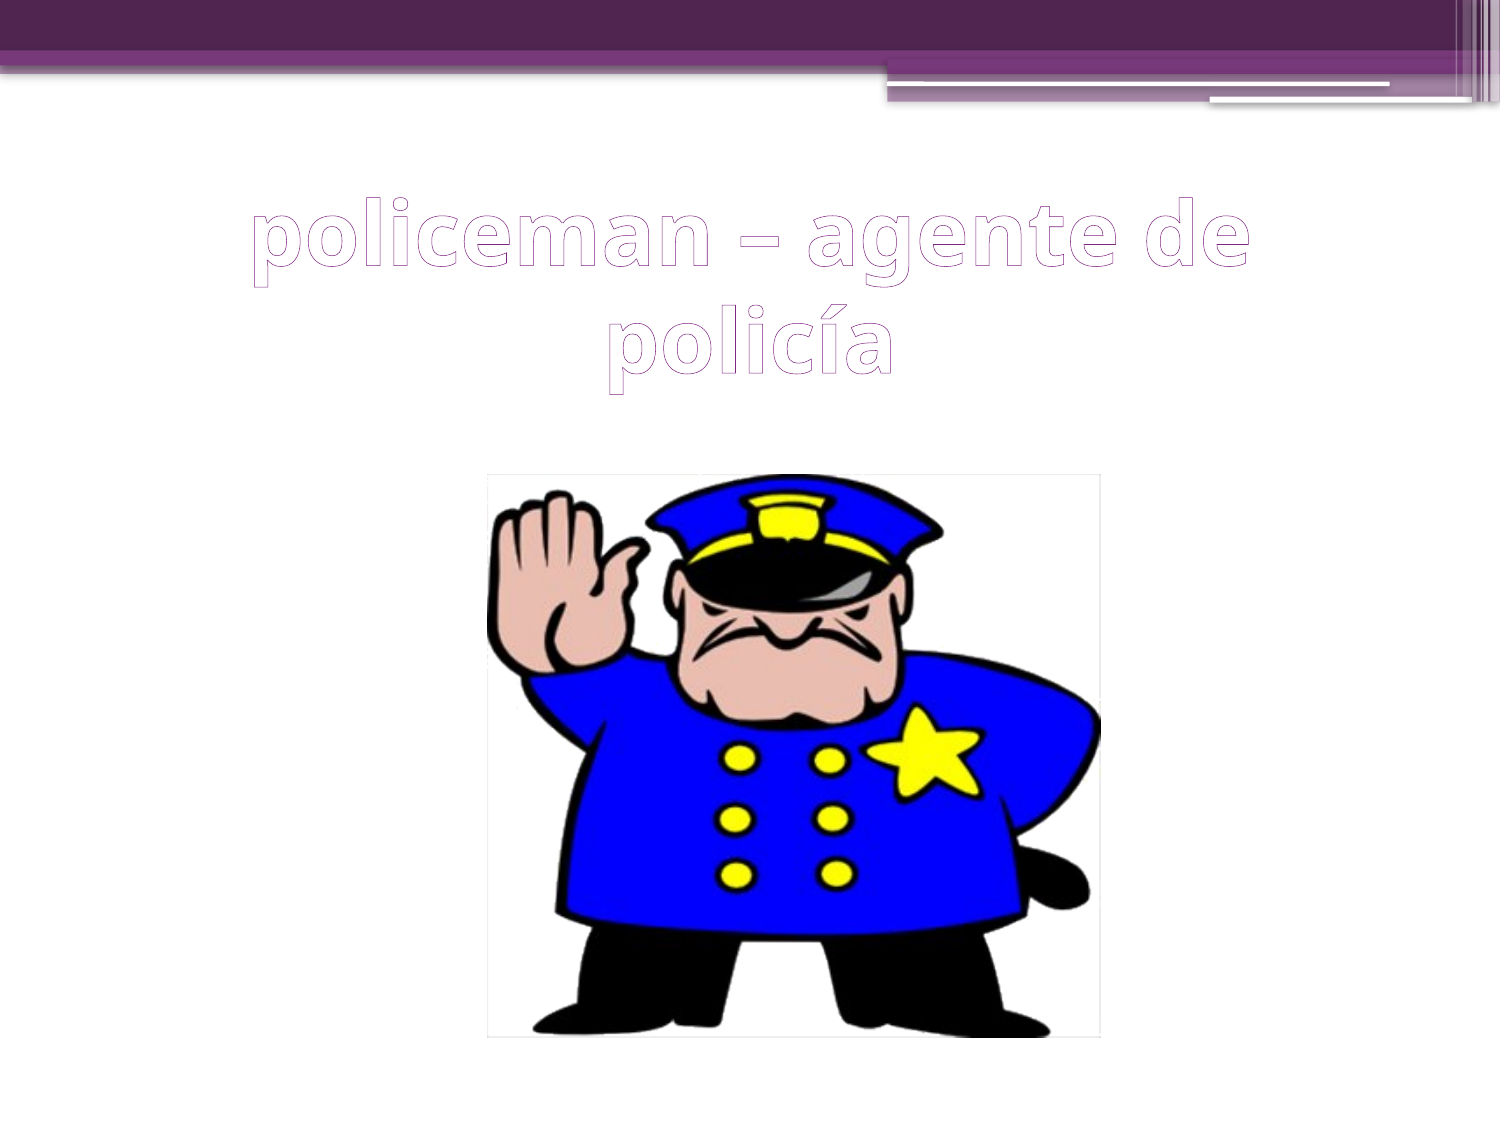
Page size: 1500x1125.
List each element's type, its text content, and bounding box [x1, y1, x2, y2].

title policeman – agente de policía [112, 174, 1388, 399]
picture [487, 474, 1101, 1038]
